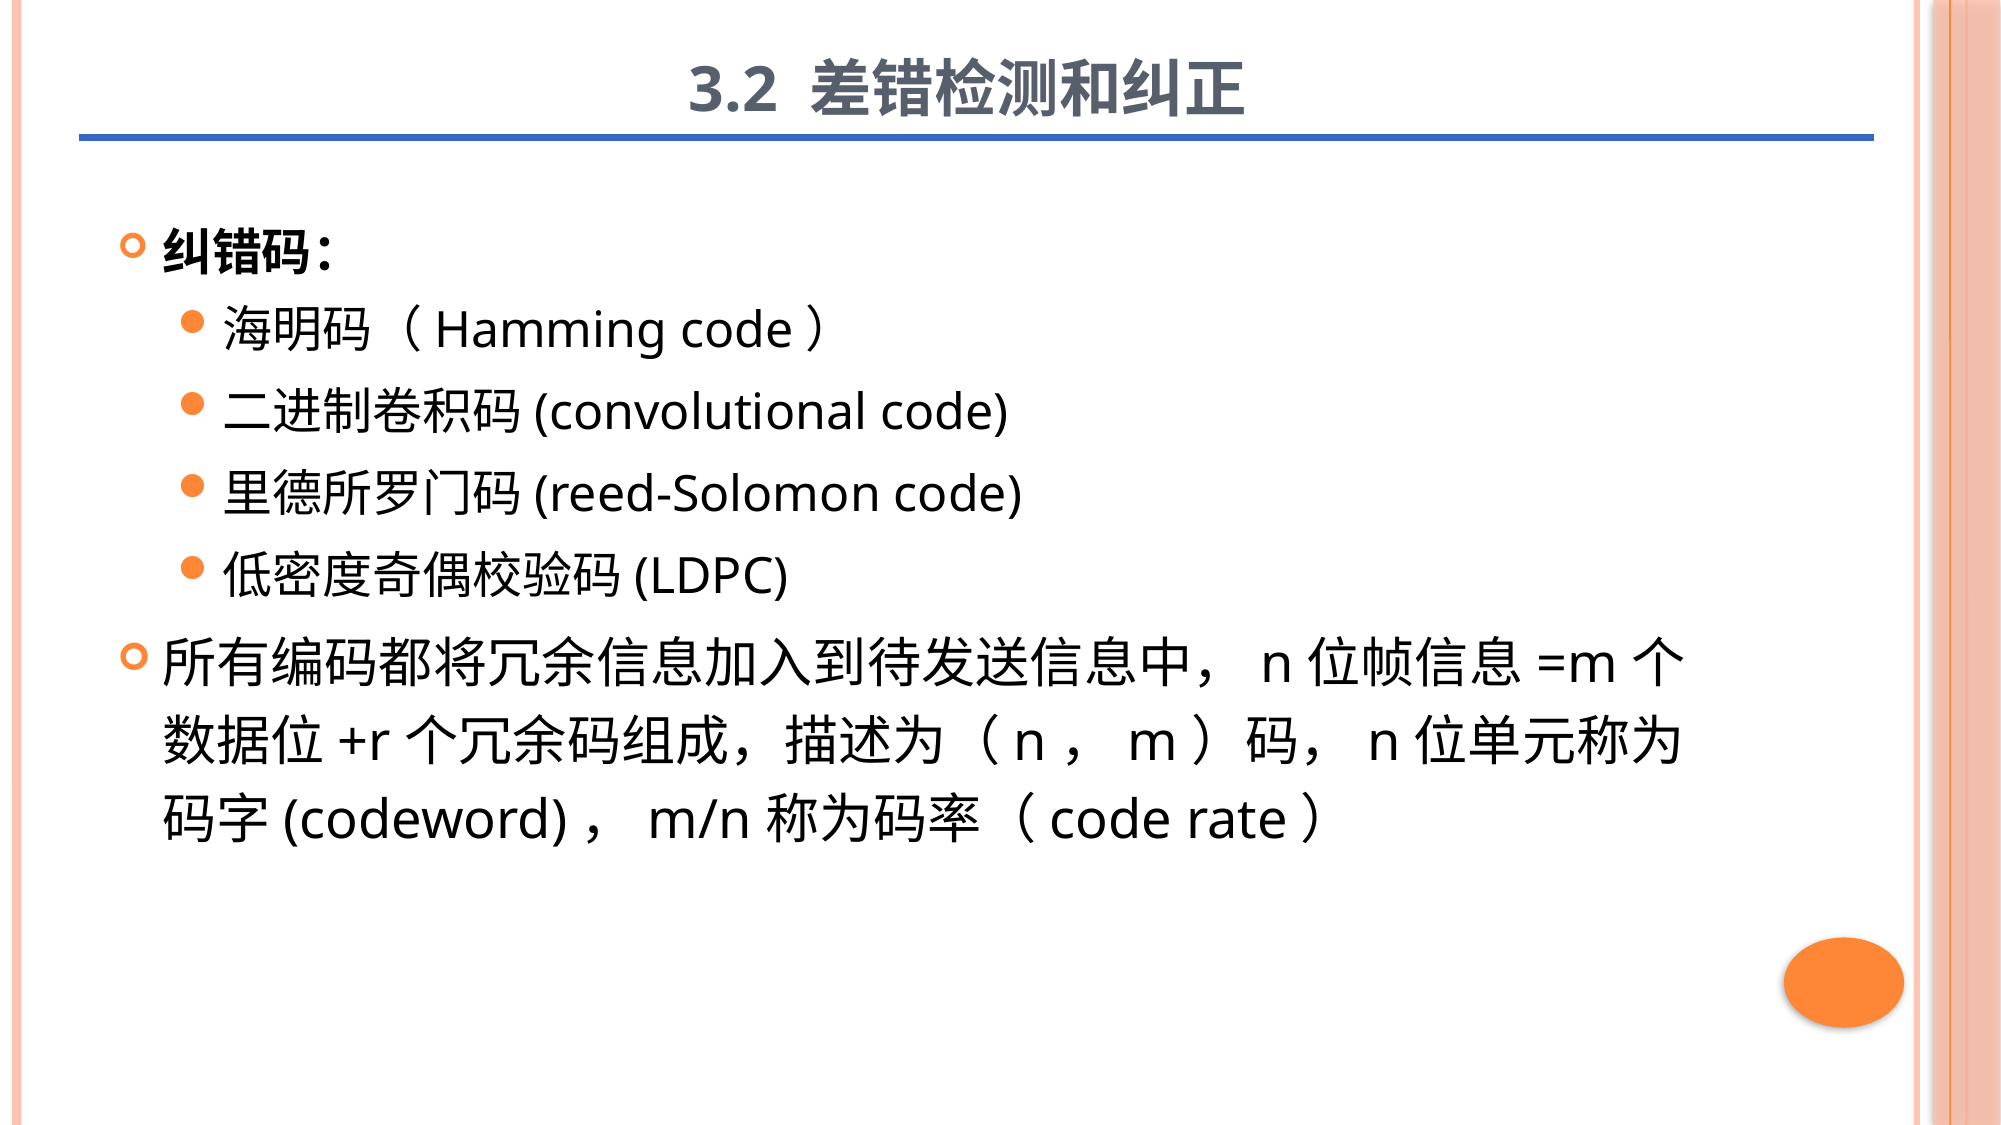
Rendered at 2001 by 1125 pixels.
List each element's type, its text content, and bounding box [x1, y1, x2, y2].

list 纠错码： 海明码（Hamming code） 二进制卷积码(convolutional code) 里德所罗门码(reed-Solomon code) 低密度奇偶校验码(LDPC) 所有编码都将冗余信息加入到待发送信息中，n位帧信息=m个数据位+r个冗余码组成，描述为（n，m）码，n位单元称为码字(codeword)，m/n称为码率（code rate） [102, 208, 1736, 1008]
title 3.2 差错检测和纠正 [337, 0, 1613, 132]
